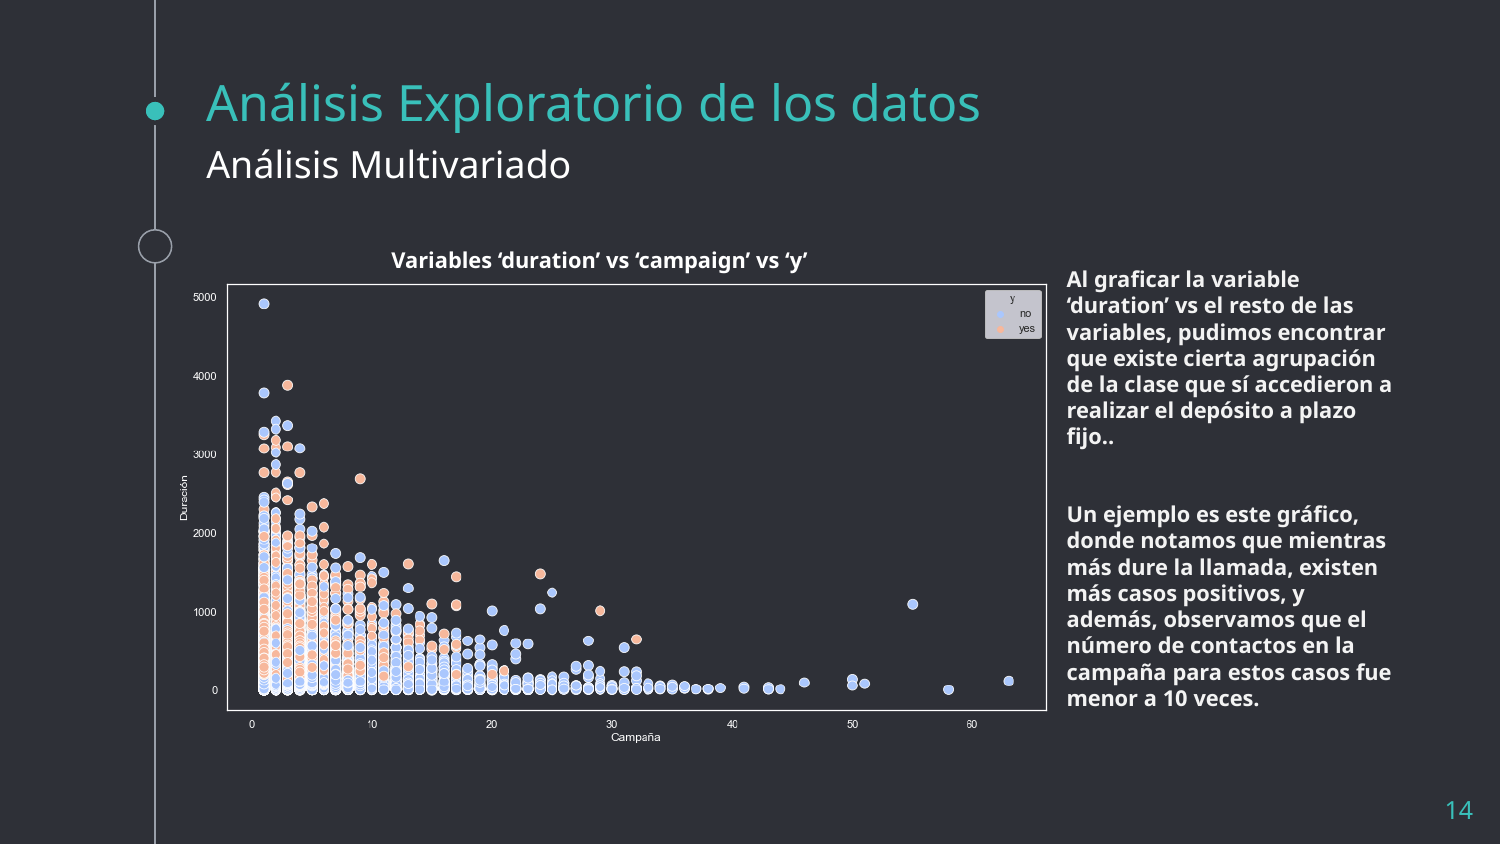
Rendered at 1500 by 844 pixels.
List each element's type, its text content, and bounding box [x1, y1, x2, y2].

picture [168, 269, 1077, 780]
list Al graficar la variable ‘duration’ vs el resto de las variables, pudimos encontrar que existe cierta agrupación de la clase que sí accedieron a realizar el depósito a plazo fijo.. Un ejemplo es este gráfico, donde notamos que mientras más dure la llamada, existen más casos positivos, y además, observamos que el número de contactos en la campaña para estos casos fue menor a 10 veces. [1051, 250, 1415, 742]
title Análisis Multivariado [191, 146, 1317, 202]
slide_number ‹#› [1398, 779, 1489, 832]
title Análisis Exploratorio de los datos [191, 90, 1317, 146]
list Variables ‘duration’ vs ‘campaign’ vs ‘y’ [376, 231, 918, 268]
